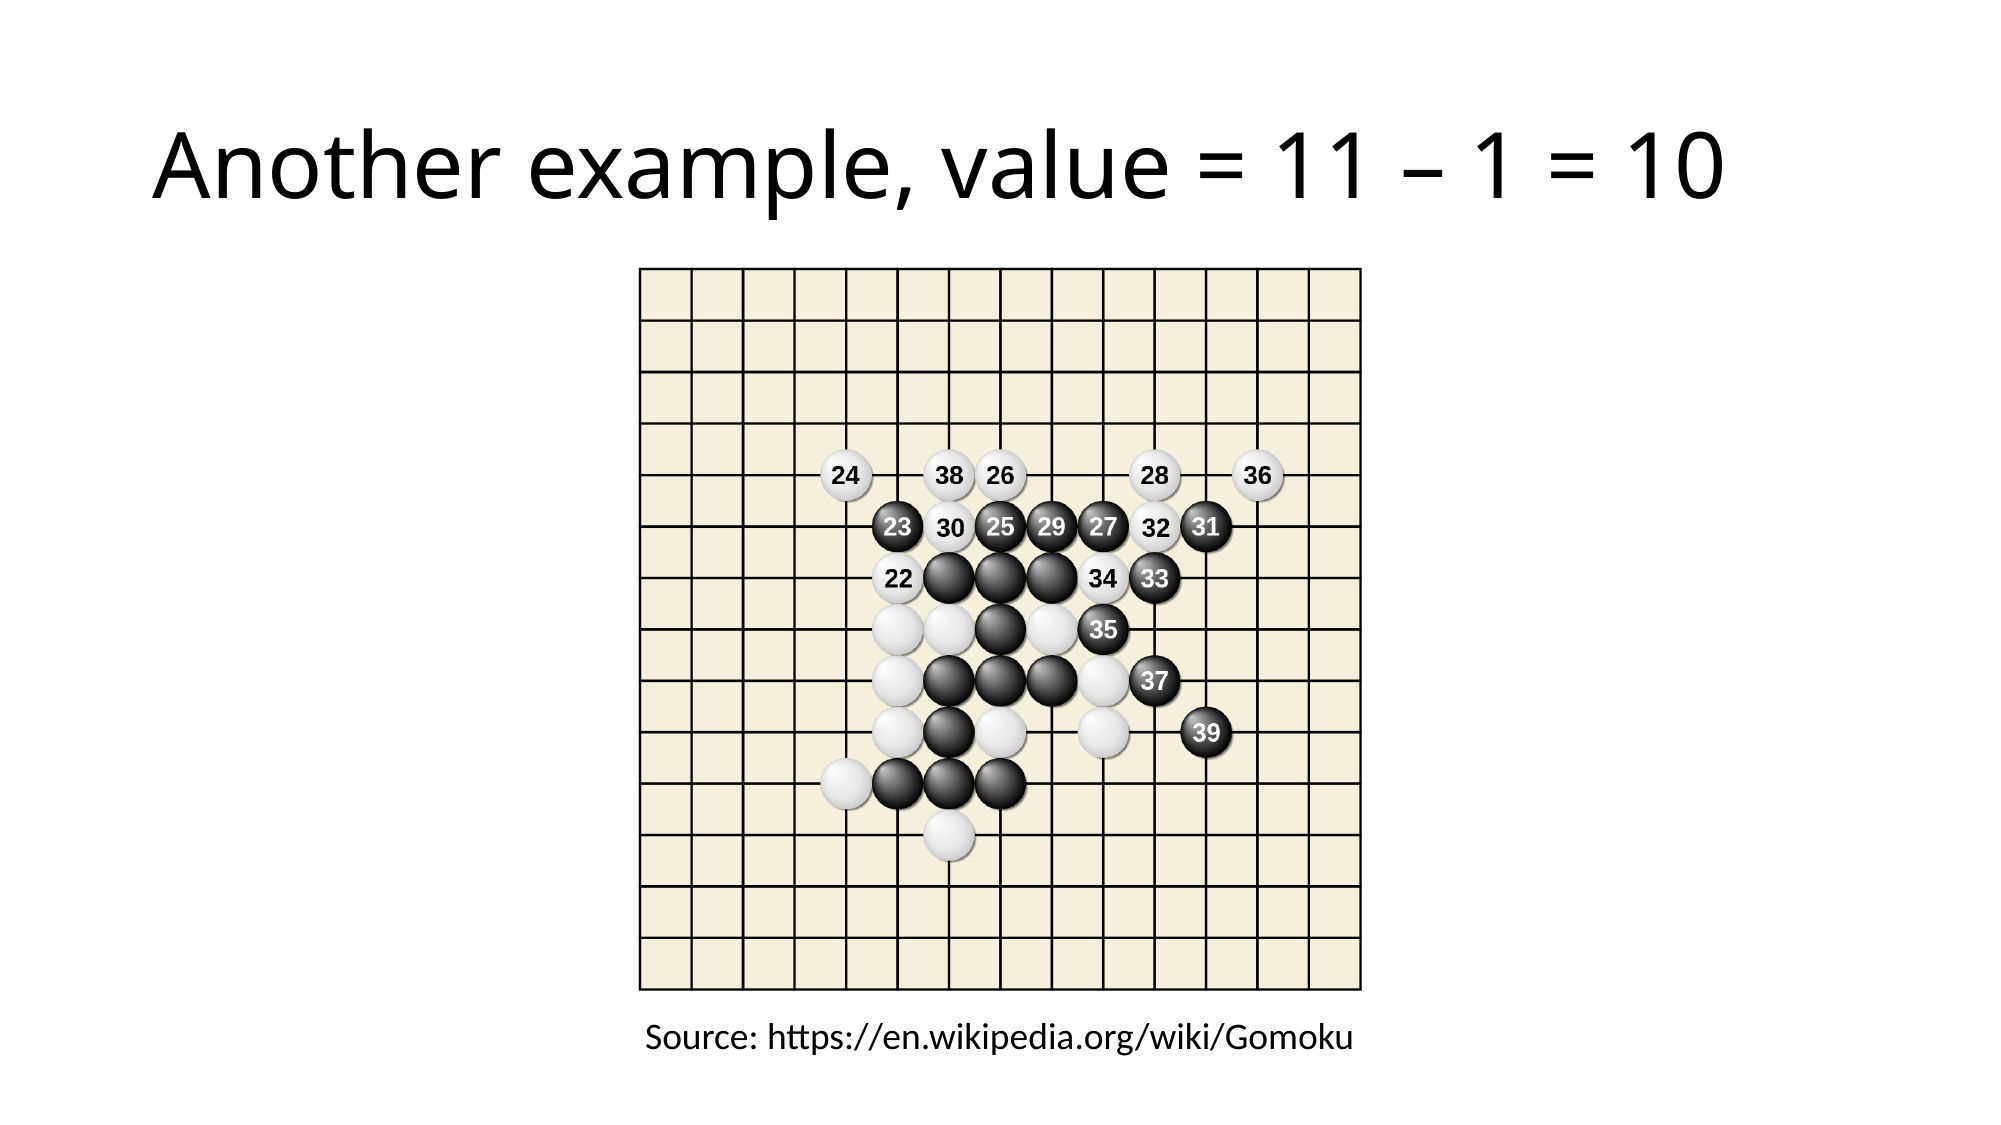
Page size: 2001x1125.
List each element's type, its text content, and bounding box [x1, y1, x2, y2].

text_box Source: https://en.wikipedia.org/wiki/Gomoku [570, 1004, 1430, 1065]
picture [636, 265, 1364, 993]
title Another example, value = 11 – 1 = 10 [137, 59, 1863, 278]
